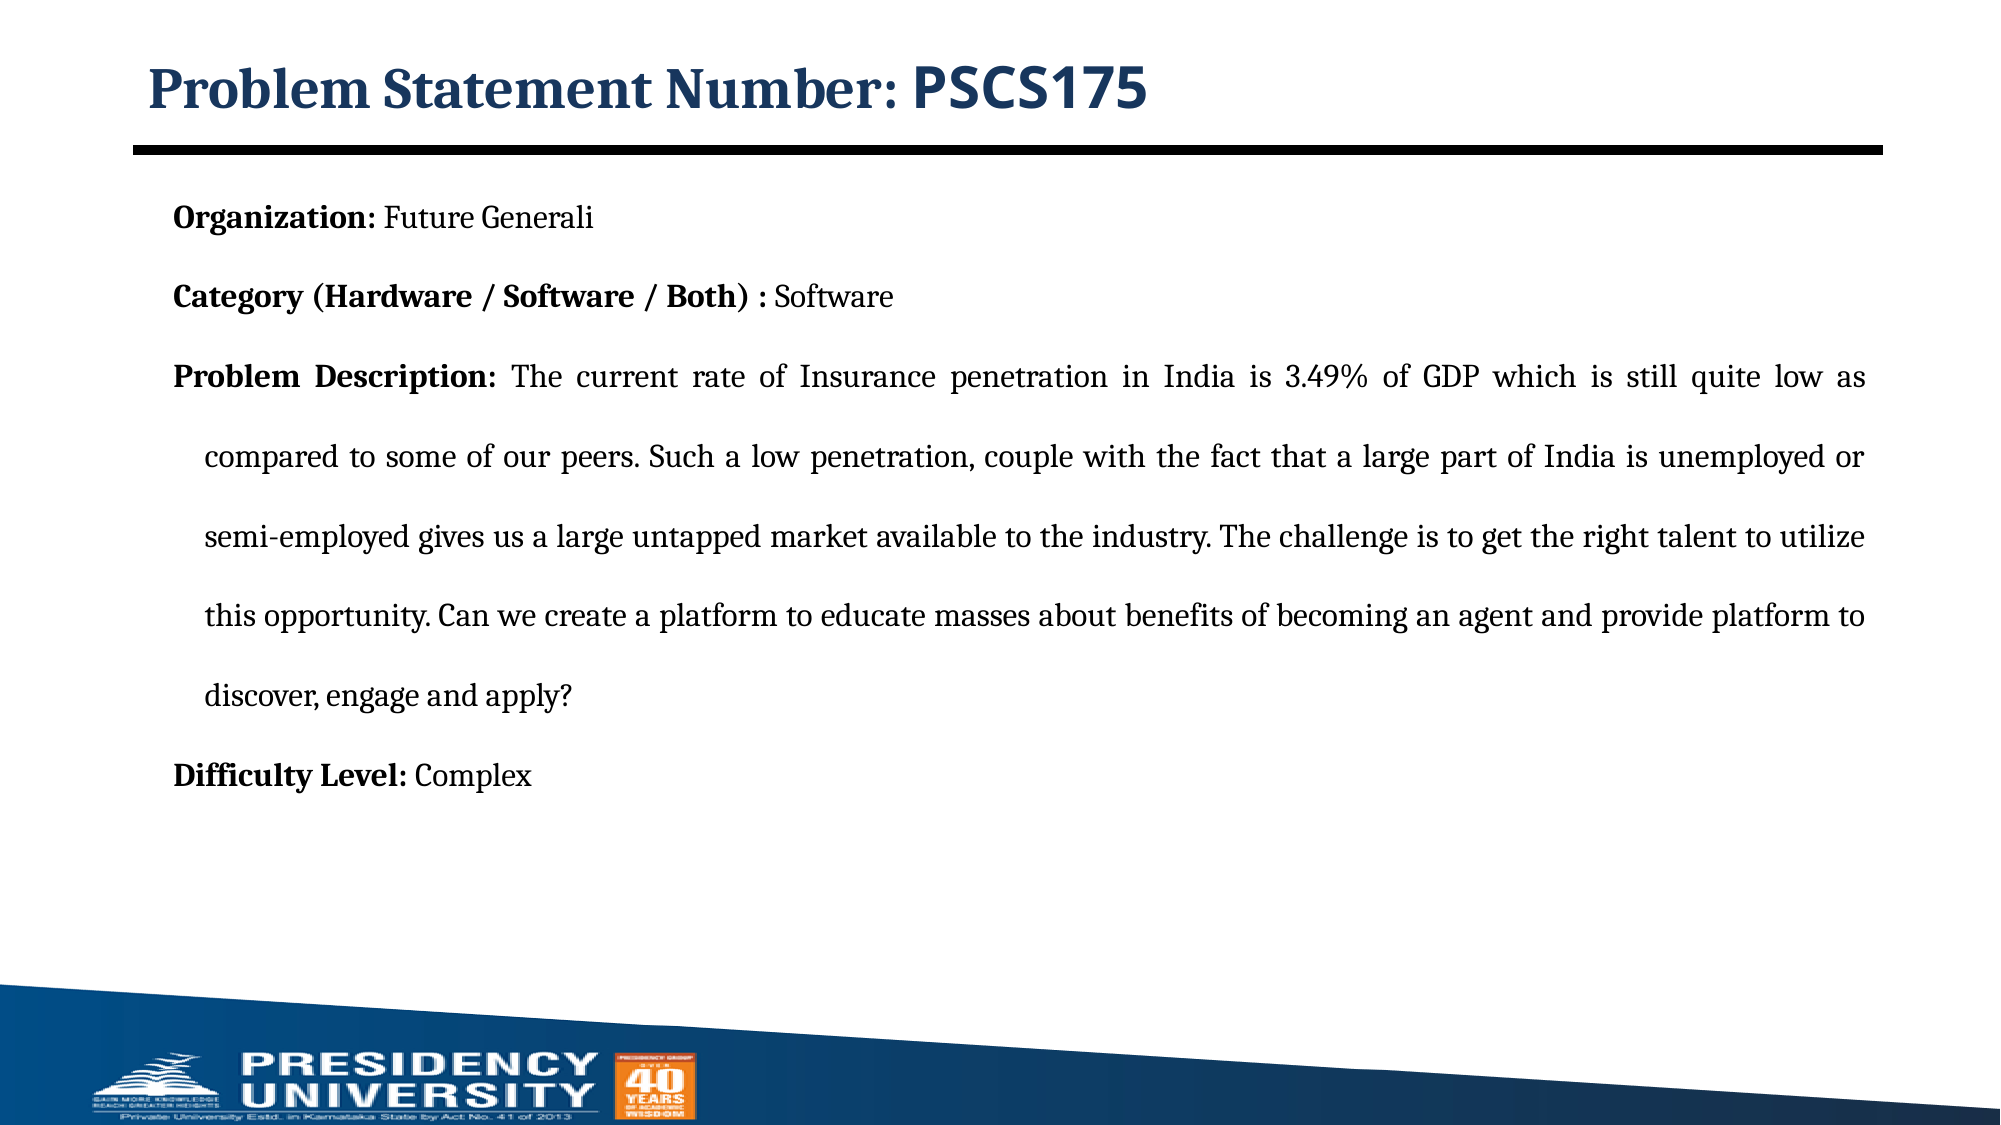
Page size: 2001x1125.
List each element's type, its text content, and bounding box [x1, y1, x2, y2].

picture [0, 982, 2000, 1125]
title Problem Statement Number: PSCS175 [133, 45, 1884, 125]
list Organization: Future Generali Category (Hardware / Software / Both) : Software Problem Description: The current rate of Insurance penetration in India is 3.49% of GDP which is still quite low as compared to some of our peers. Such a low penetration, couple with the fact that a large part of India is unemployed or semi-employed gives us a large untapped market available to the industry. The challenge is to get the right talent to utilize this opportunity. Can we create a platform to educate masses about benefits of becoming an agent and provide platform to discover, engage and apply? Difficulty Level: Complex [133, 187, 1884, 1000]
